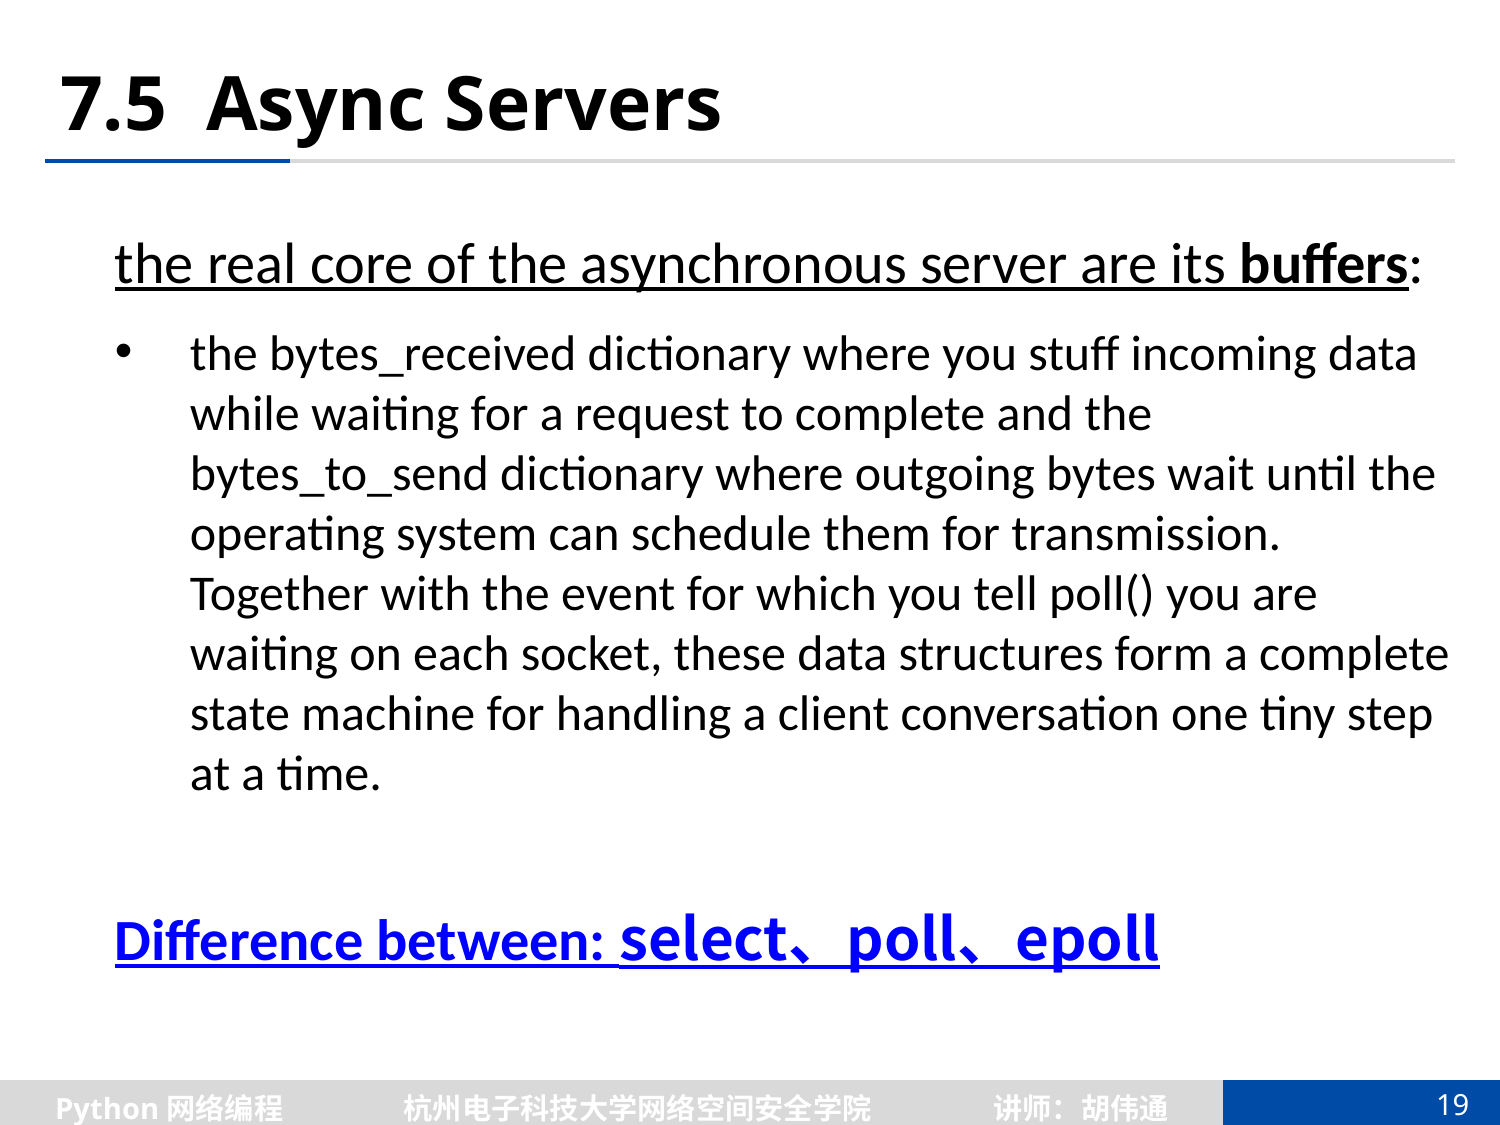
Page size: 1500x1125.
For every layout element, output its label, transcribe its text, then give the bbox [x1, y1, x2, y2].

title 7.5 Async Servers [45, 42, 1425, 159]
text_box Difference between: select、poll、epoll [100, 894, 1294, 994]
text_box the real core of the asynchronous server are its buffers: the bytes_received dictionary where you stuff incoming data while waiting for a request to complete and the bytes_to_send dictionary where outgoing bytes wait until the operating system can schedule them for transmission. Together with the event for which you tell poll() you are waiting on each socket, these data structures form a complete state machine for handling a client conversation one tiny step at a time. [100, 217, 1471, 878]
